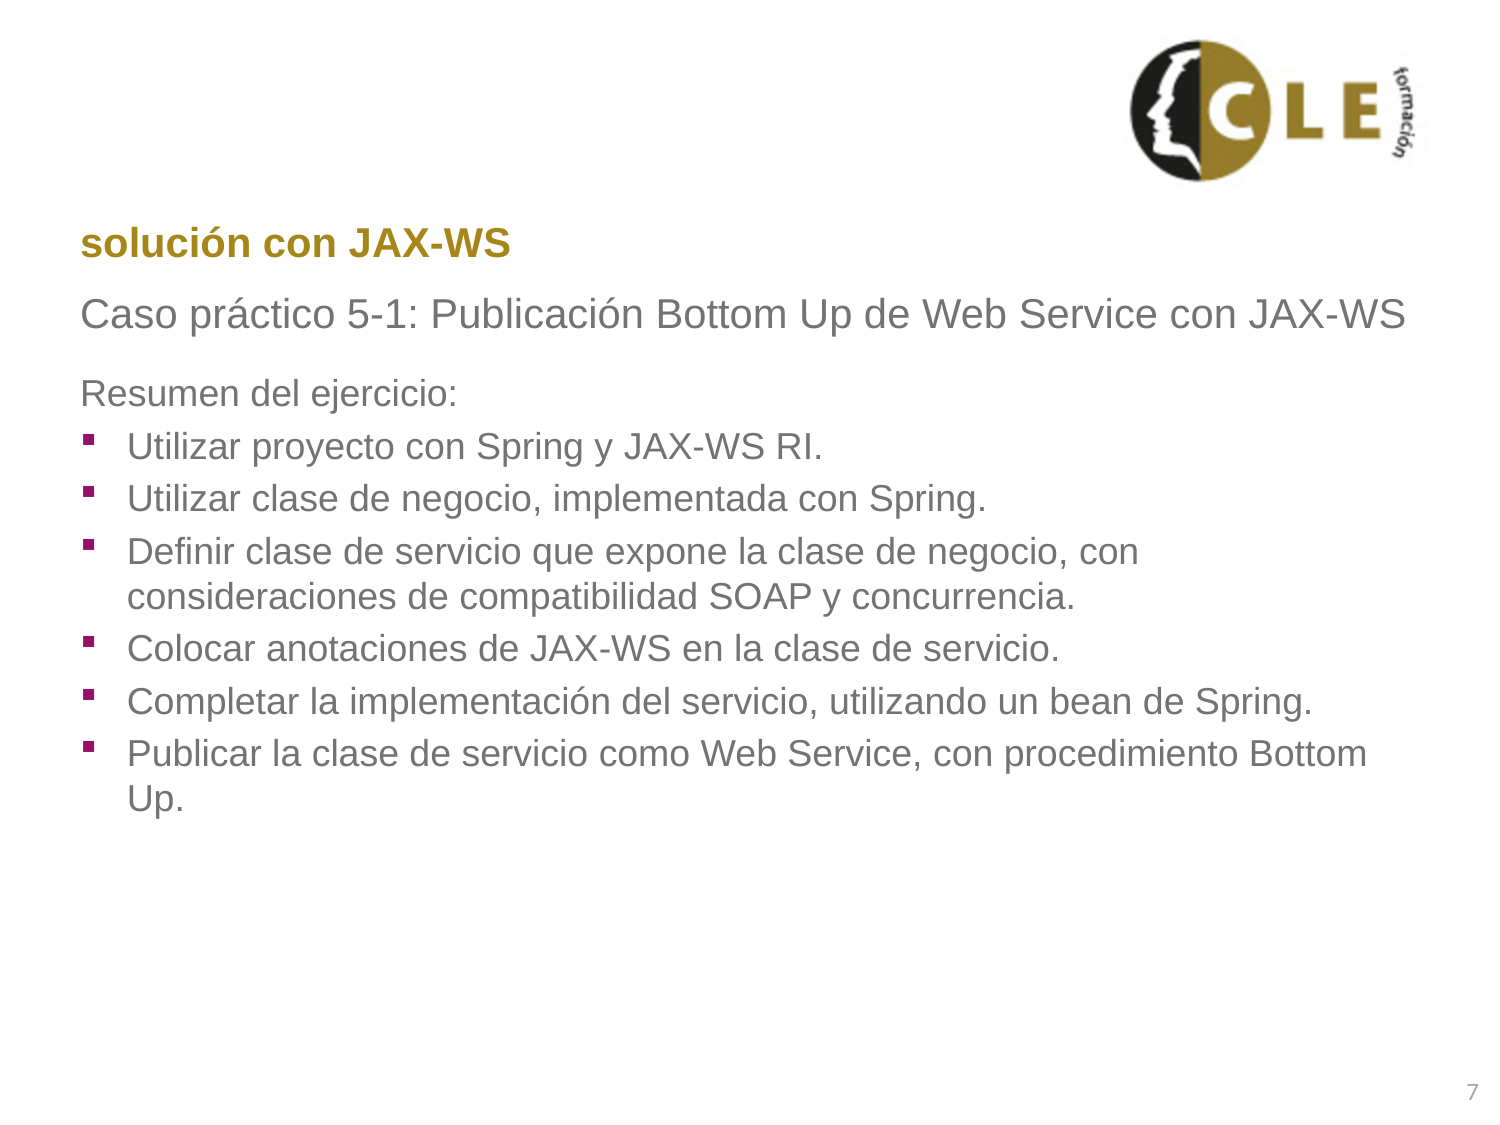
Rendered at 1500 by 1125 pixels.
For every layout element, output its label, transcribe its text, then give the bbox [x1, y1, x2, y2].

picture [1080, 19, 1450, 207]
slide_number 7 [1386, 1060, 1495, 1121]
list Caso práctico 5-1: Publicación Bottom Up de Web Service con JAX-WS [64, 278, 1424, 350]
list Resumen del ejercicio: Utilizar proyecto con Spring y JAX-WS RI. Utilizar clase de negocio, implementada con Spring. Definir clase de servicio que expone la clase de negocio, con consideraciones de compatibilidad SOAP y concurrencia. Colocar anotaciones de JAX-WS en la clase de servicio. Completar la implementación del servicio, utilizando un bean de Spring. Publicar la clase de servicio como Web Service, con procedimiento Bottom Up. [64, 361, 1424, 1047]
title solución con JAX-WS [64, 208, 1424, 278]
